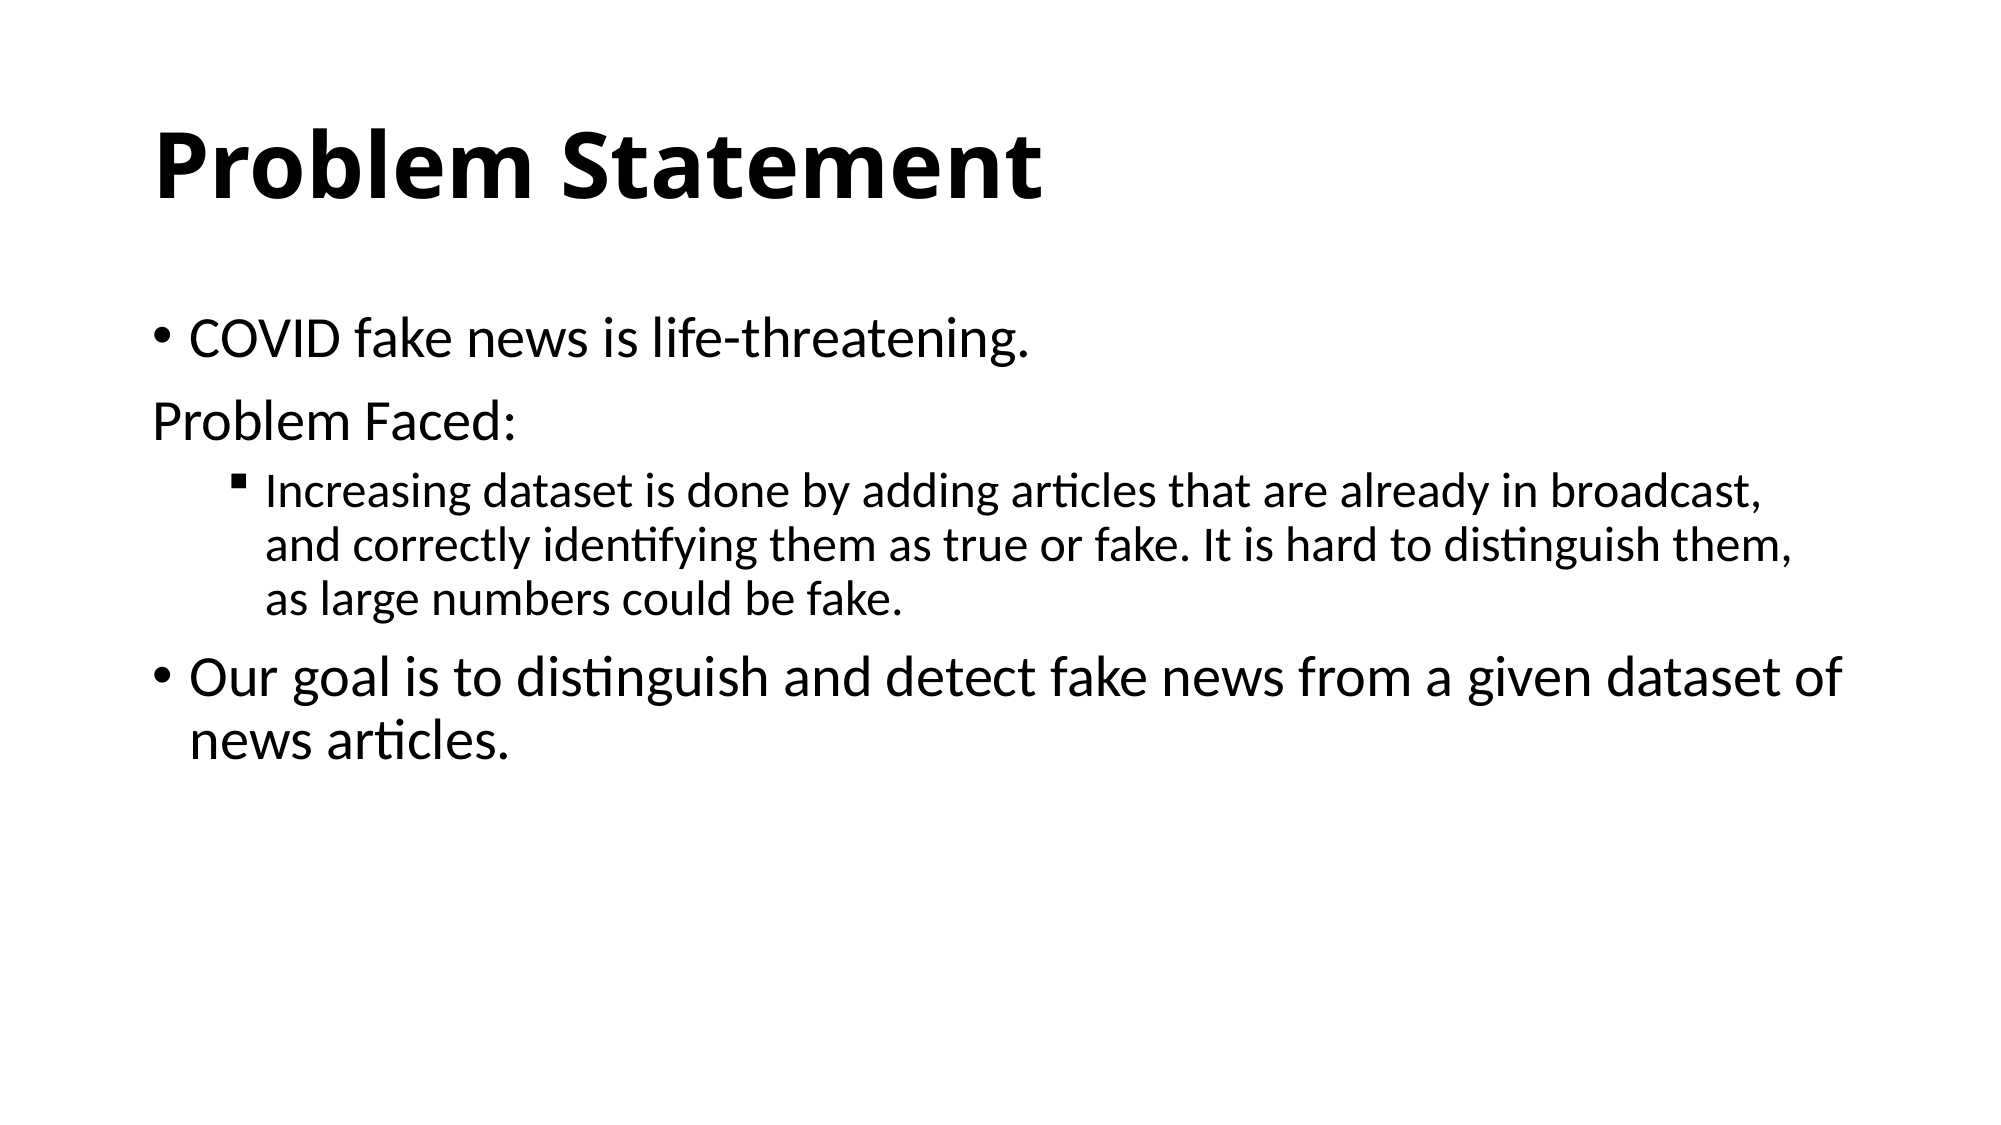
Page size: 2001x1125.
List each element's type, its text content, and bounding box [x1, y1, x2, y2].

title Problem Statement [137, 59, 1863, 278]
list COVID fake news is life-threatening. Problem Faced: Increasing dataset is done by adding articles that are already in broadcast, and correctly identifying them as true or fake. It is hard to distinguish them, as large numbers could be fake. Our goal is to distinguish and detect fake news from a given dataset of news articles. [137, 299, 1863, 1014]
